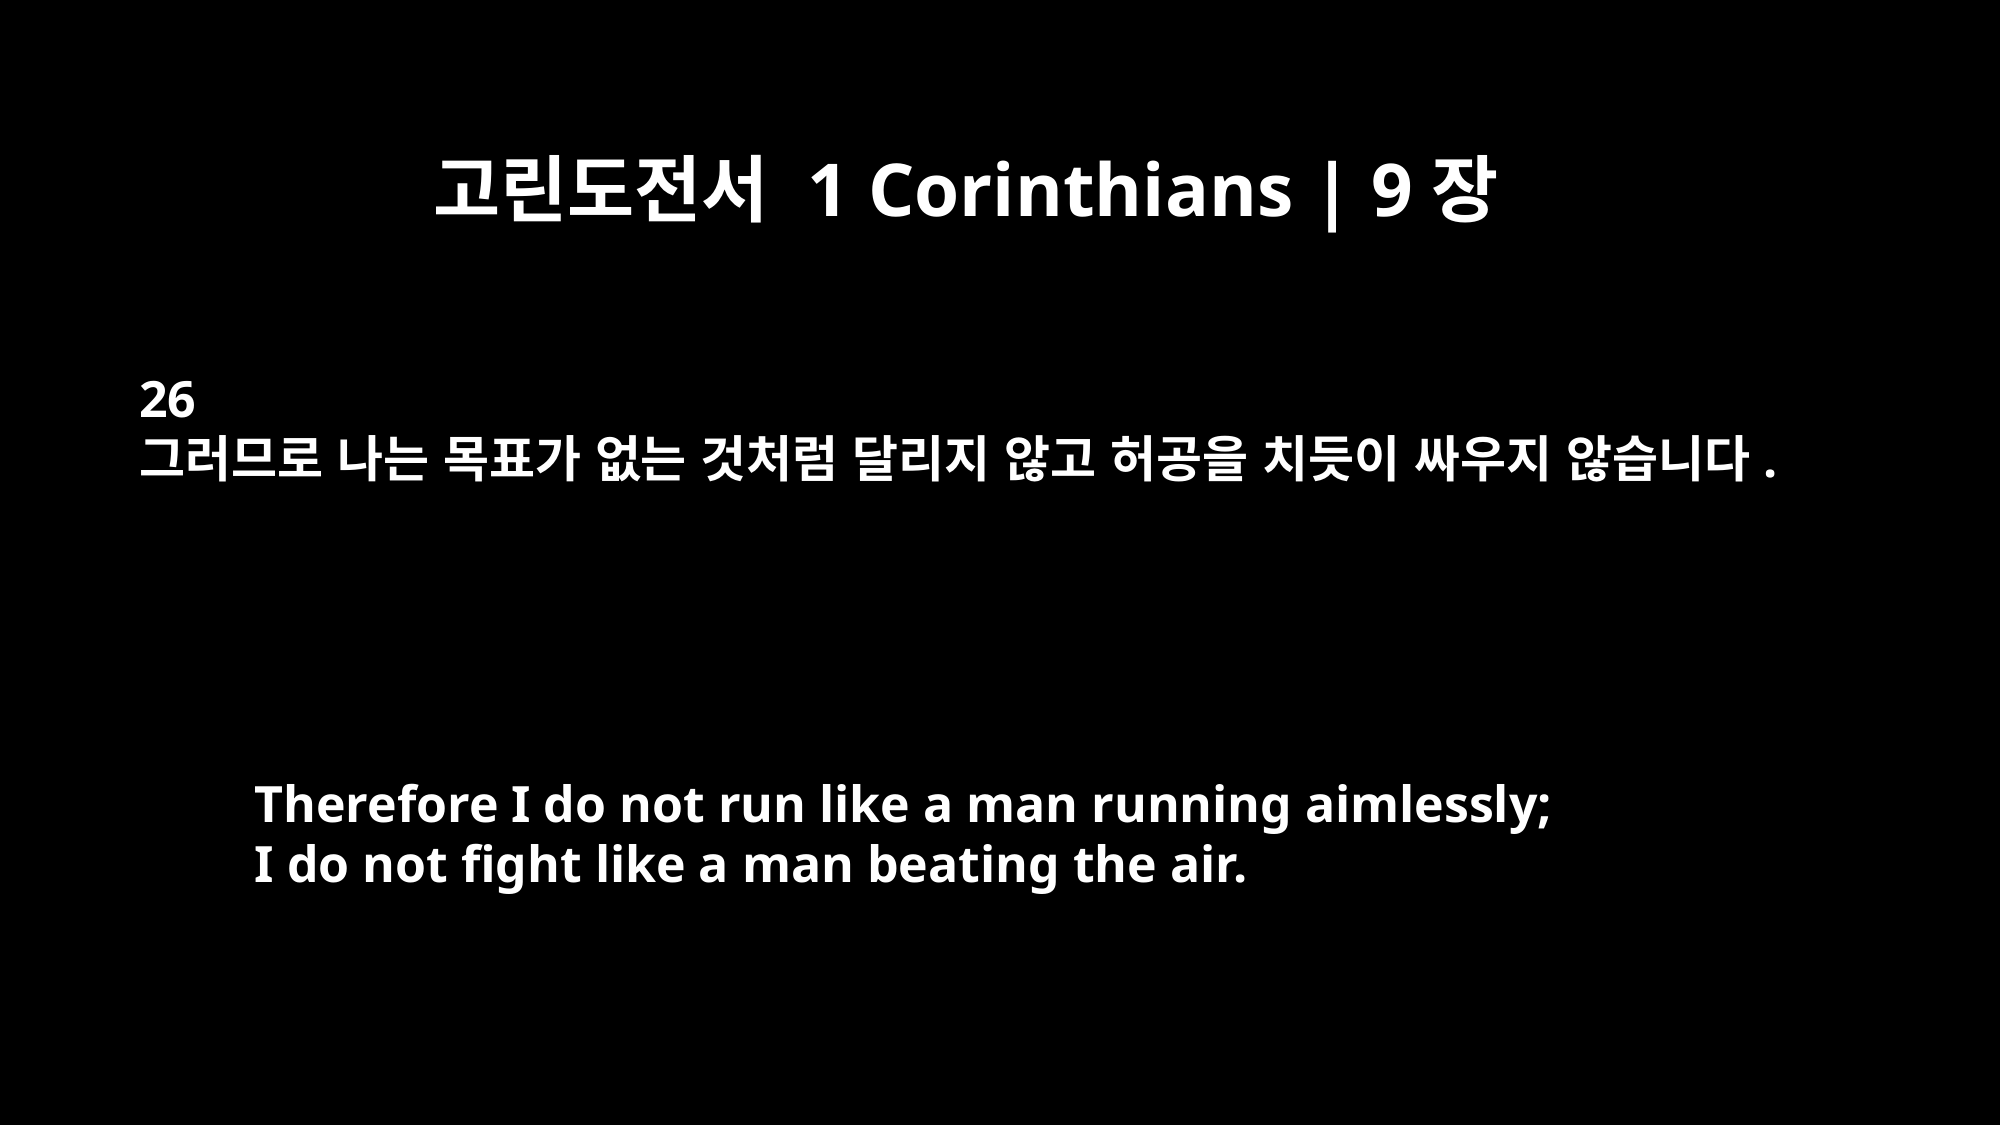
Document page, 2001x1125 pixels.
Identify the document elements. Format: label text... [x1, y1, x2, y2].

text_box Therefore I do not run like a man running aimlessly; I do not fight like a man beating the air. [240, 764, 1568, 900]
text_box 26 그러므로 나는 목표가 없는 것처럼 달리지 않고 허공을 치듯이 싸우지 않습니다. [124, 359, 1793, 495]
text_box 고린도전서 1 Corinthians | 9장 [418, 136, 1514, 239]
